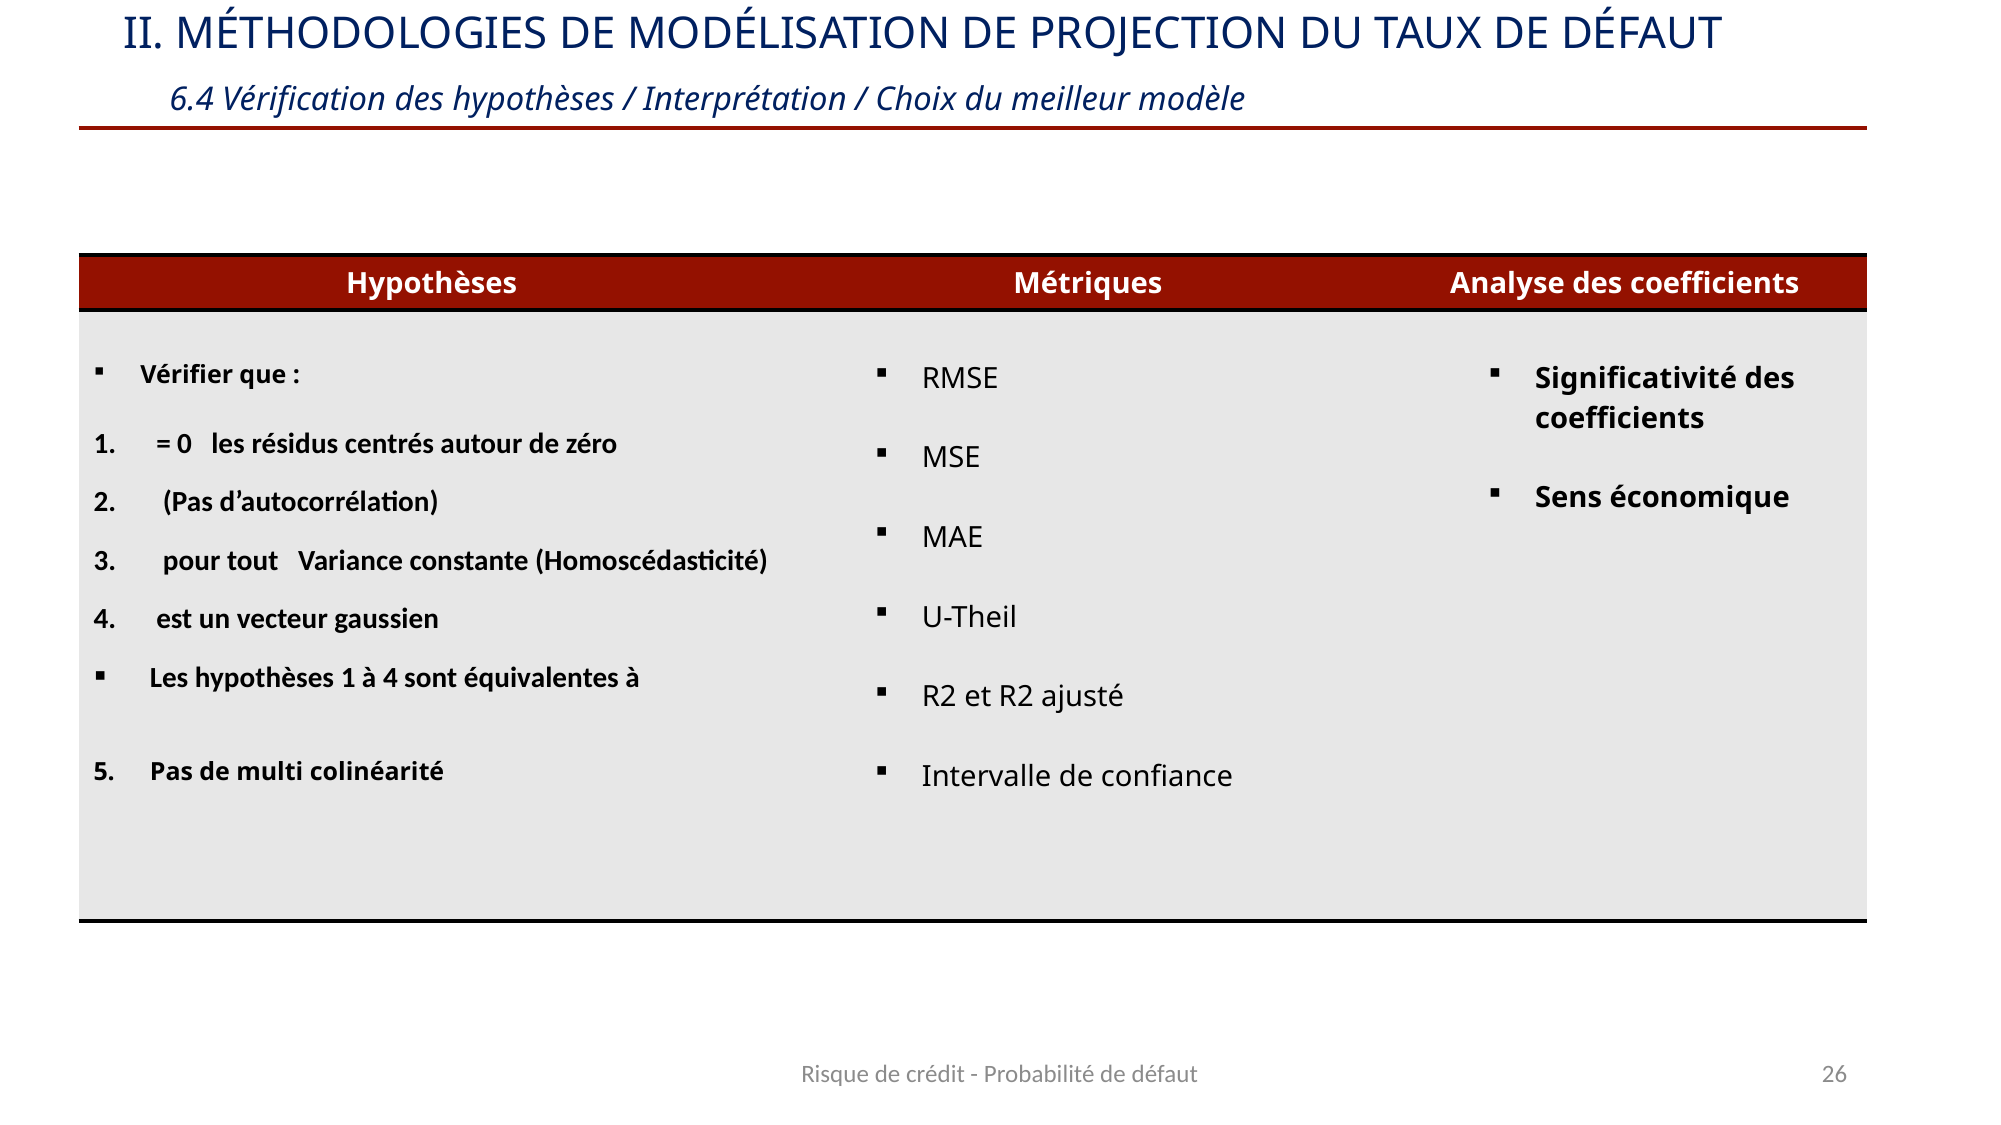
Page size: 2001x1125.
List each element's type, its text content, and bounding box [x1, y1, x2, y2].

footer Risque de crédit - Probabilité de défaut [662, 1042, 1338, 1103]
text_box II. Méthodologies de modélisation de projection du taux de défaut 6.4 Vérification des hypothèses / Interprétation / Choix du meilleur modèle [108, 0, 1754, 127]
slide_number 26 [1412, 1042, 1863, 1103]
